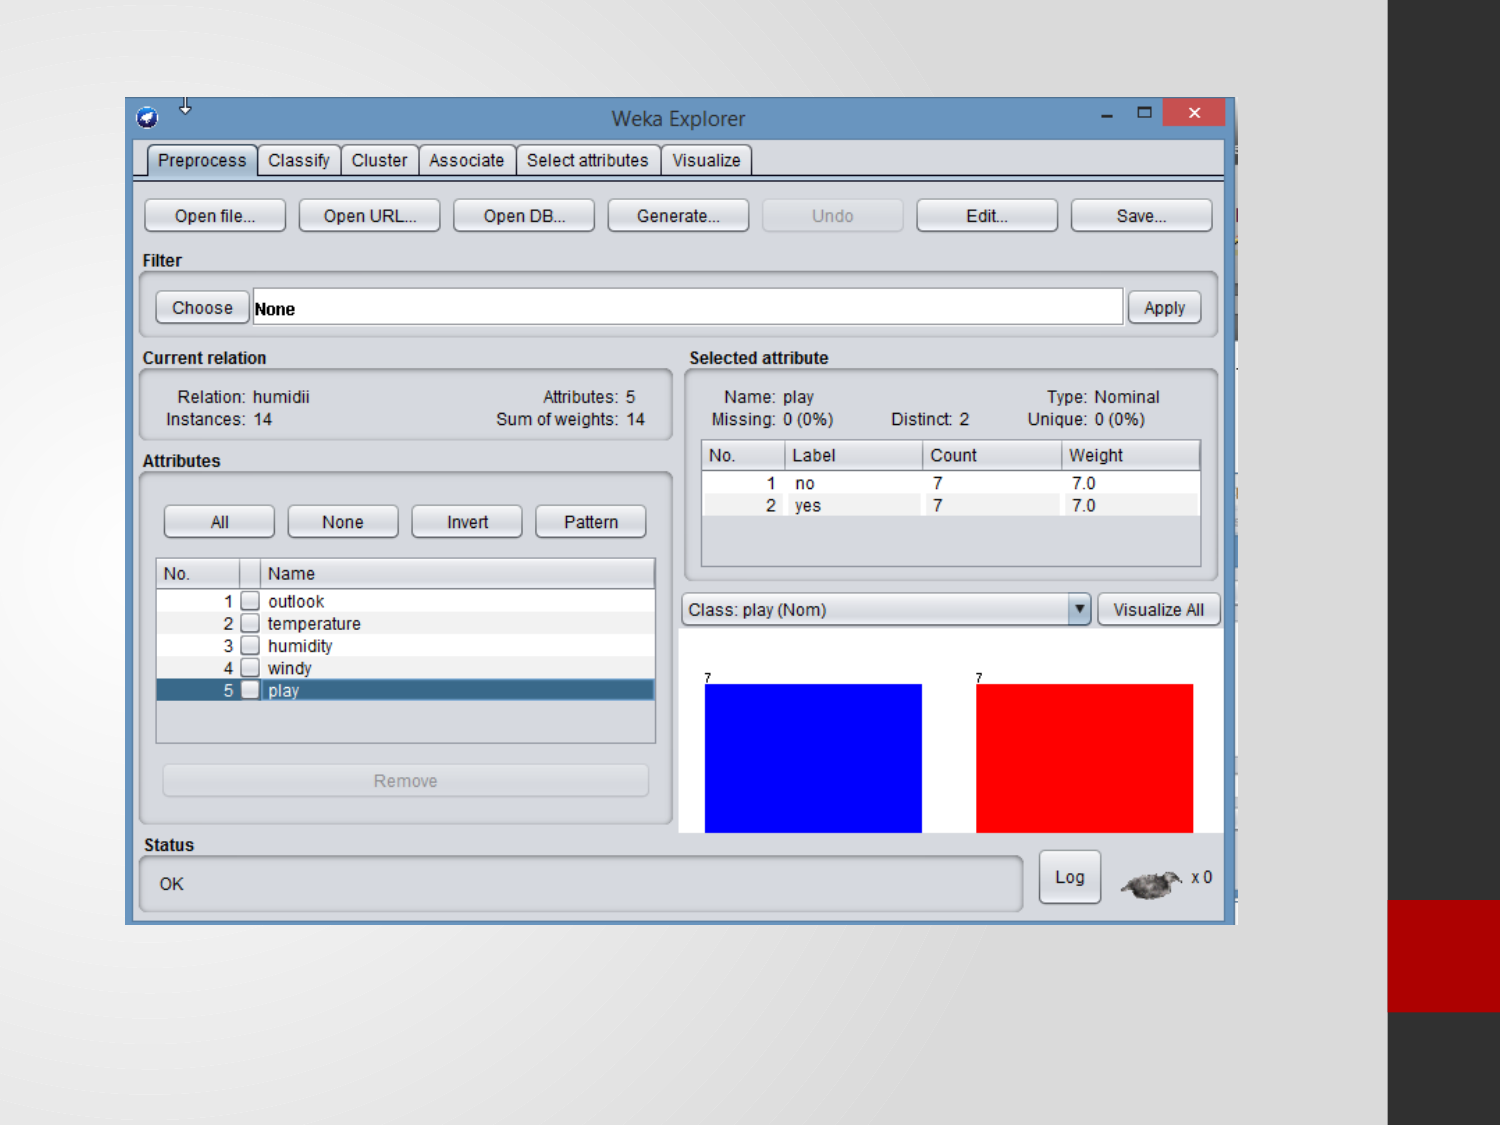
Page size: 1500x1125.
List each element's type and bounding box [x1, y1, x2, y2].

picture [124, 97, 1238, 926]
